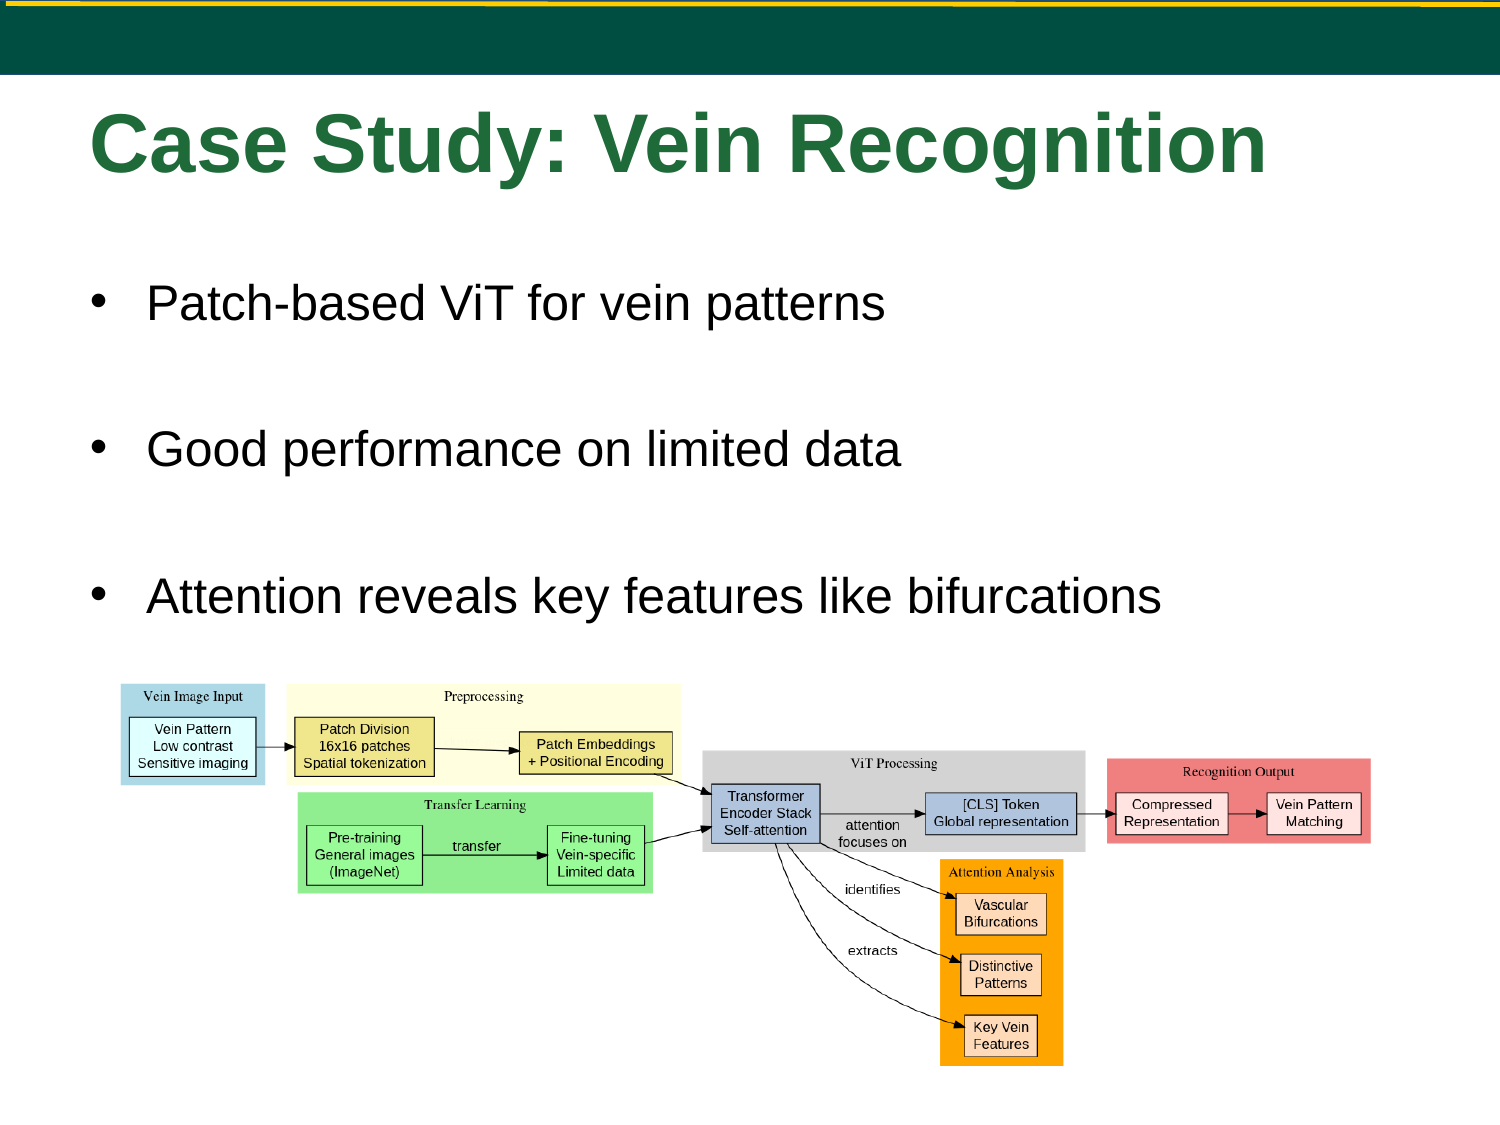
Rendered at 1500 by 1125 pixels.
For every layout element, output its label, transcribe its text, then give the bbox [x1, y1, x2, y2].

picture [112, 674, 1388, 1073]
list Patch-based ViT for vein patterns Good performance on limited data Attention reveals key features like bifurcations [75, 262, 1425, 1005]
title Case Study: Vein Recognition [75, 75, 1425, 233]
text_box [0, 0, 1500, 75]
